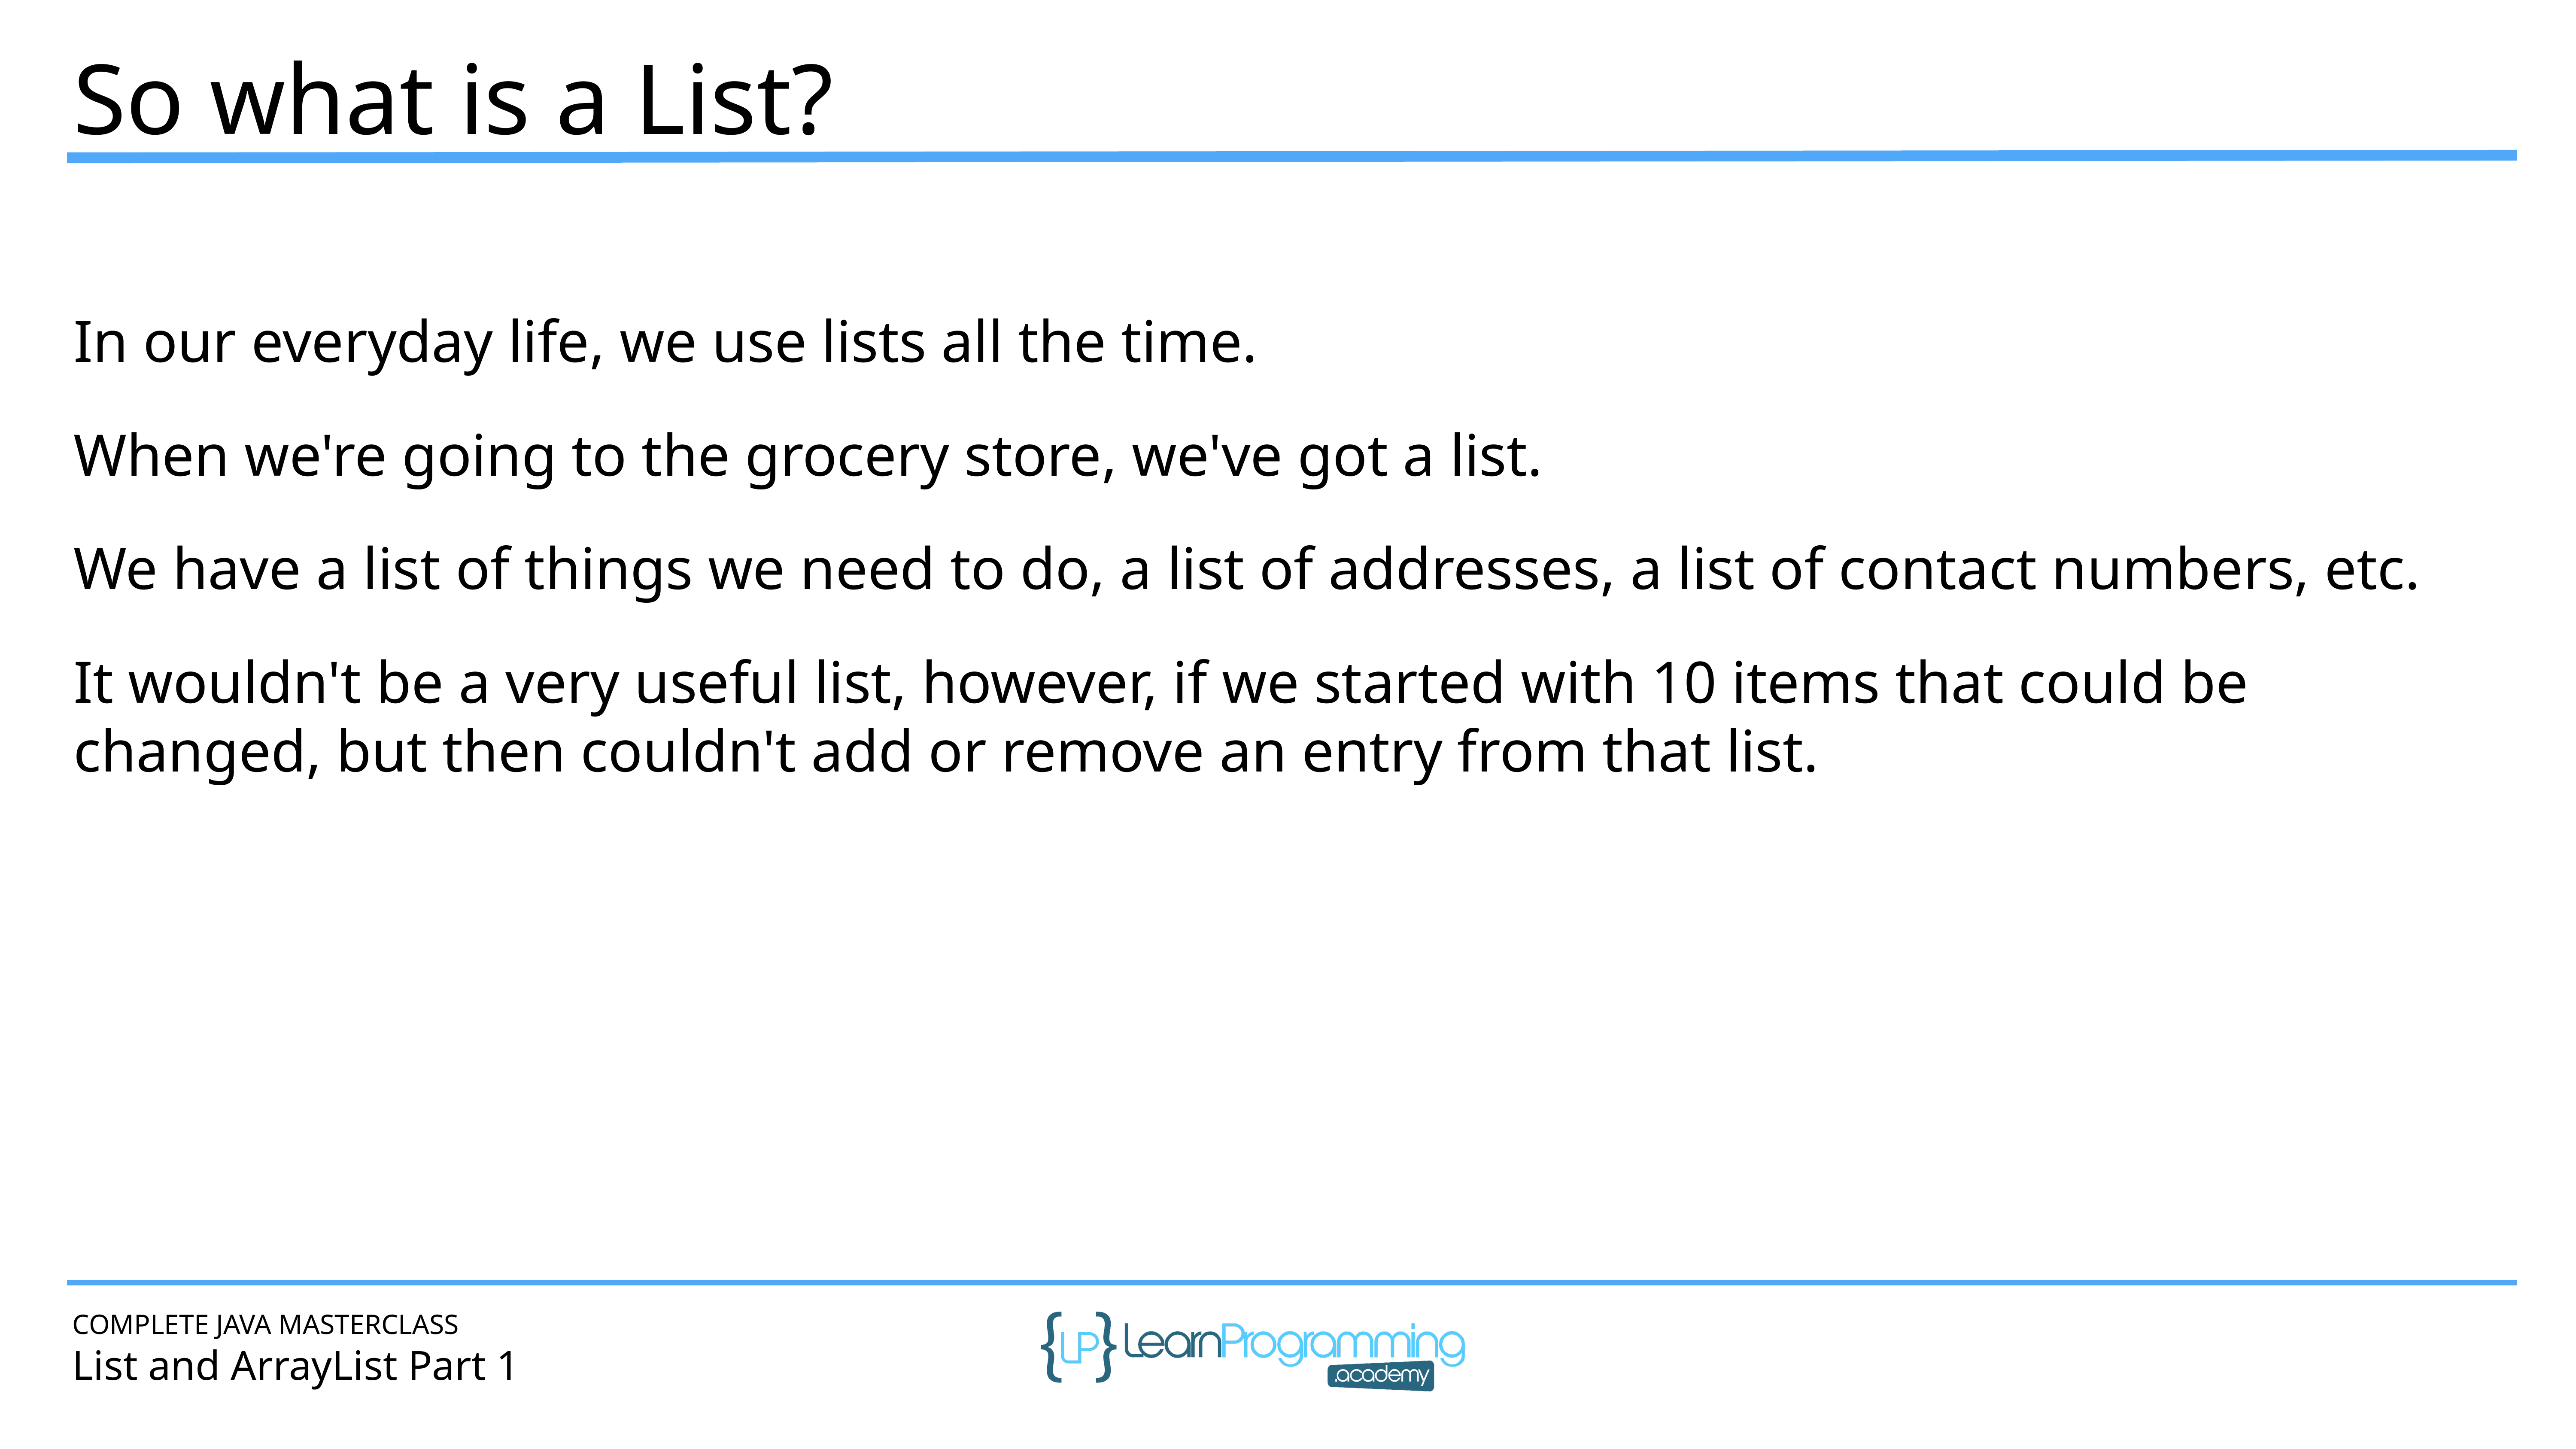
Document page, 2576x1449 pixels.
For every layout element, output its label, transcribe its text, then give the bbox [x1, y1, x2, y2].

text_box In our everyday life, we use lists all the time. When we're going to the grocery store, we've got a list. We have a list of things we need to do, a list of addresses, a list of contact numbers, etc. It wouldn't be a very useful list, however, if we started with 10 items that could be changed, but then couldn't add or remove an entry from that list. [67, 301, 2517, 1139]
picture [1032, 1302, 1477, 1400]
text_box COMPLETE JAVA MASTERCLASS List and ArrayList Part 1 [67, 1302, 1030, 1394]
text_box So what is a List? [67, 32, 839, 159]
